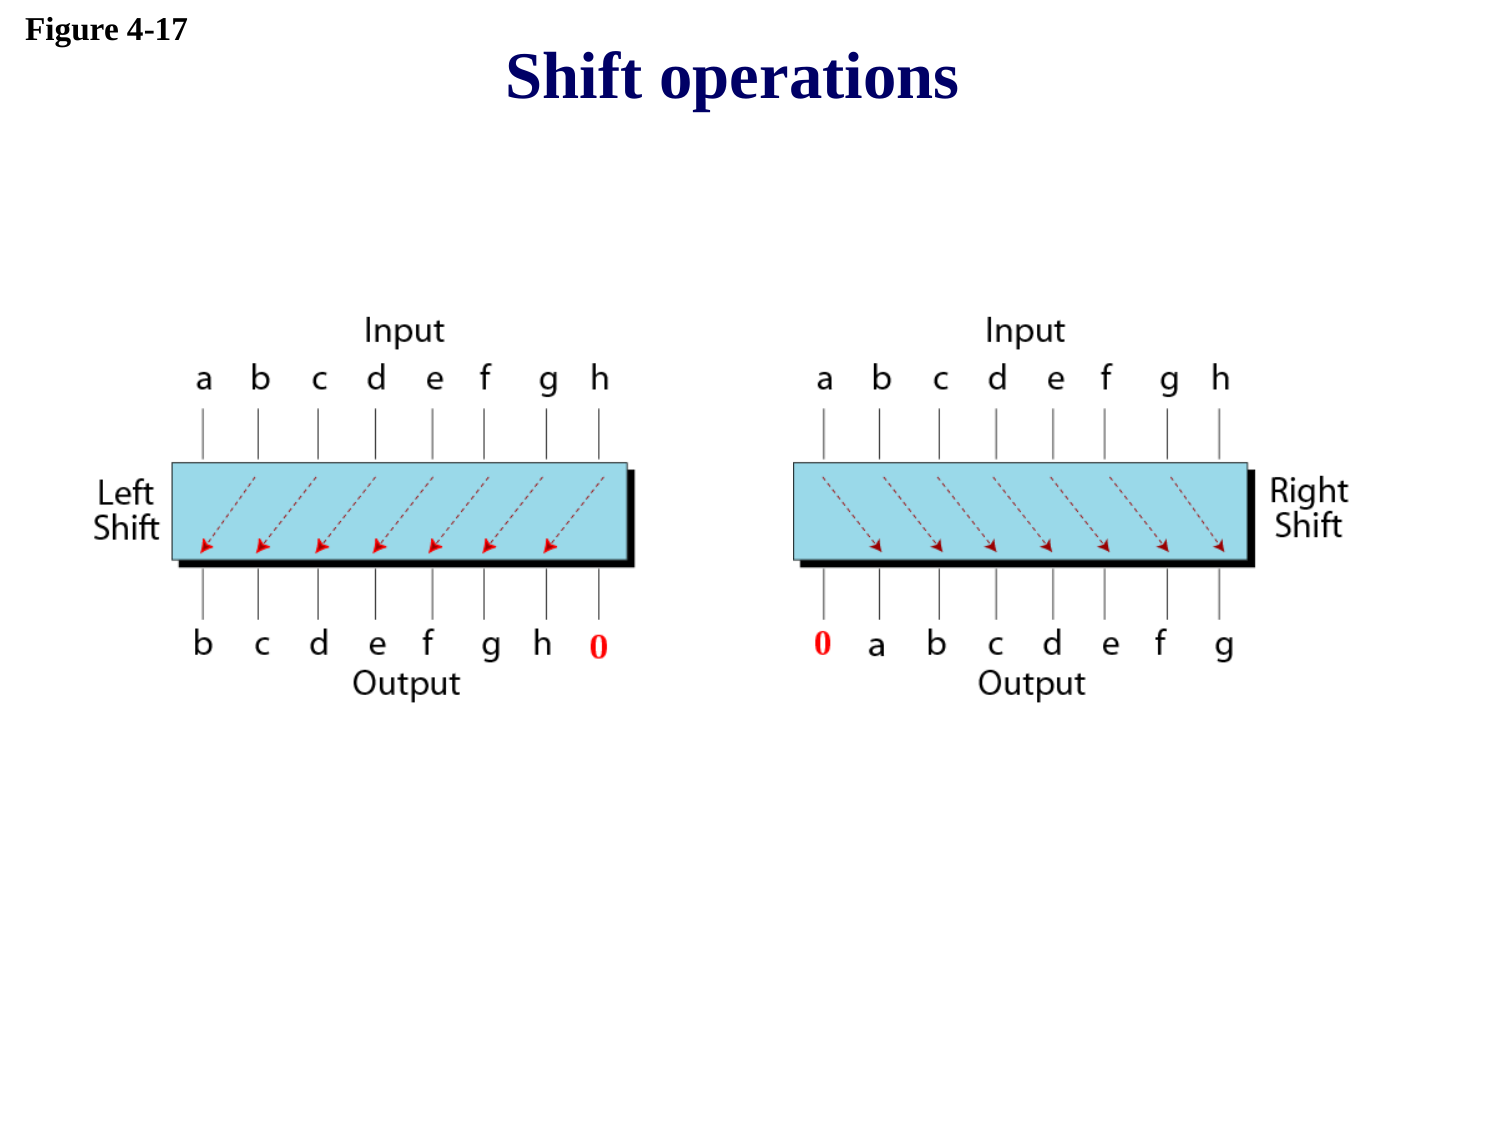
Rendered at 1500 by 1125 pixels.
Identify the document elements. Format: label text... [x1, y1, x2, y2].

picture [793, 312, 1351, 705]
text_box Shift operations [491, 24, 976, 120]
picture [93, 312, 642, 705]
text_box Figure 4-17 [10, 0, 204, 55]
